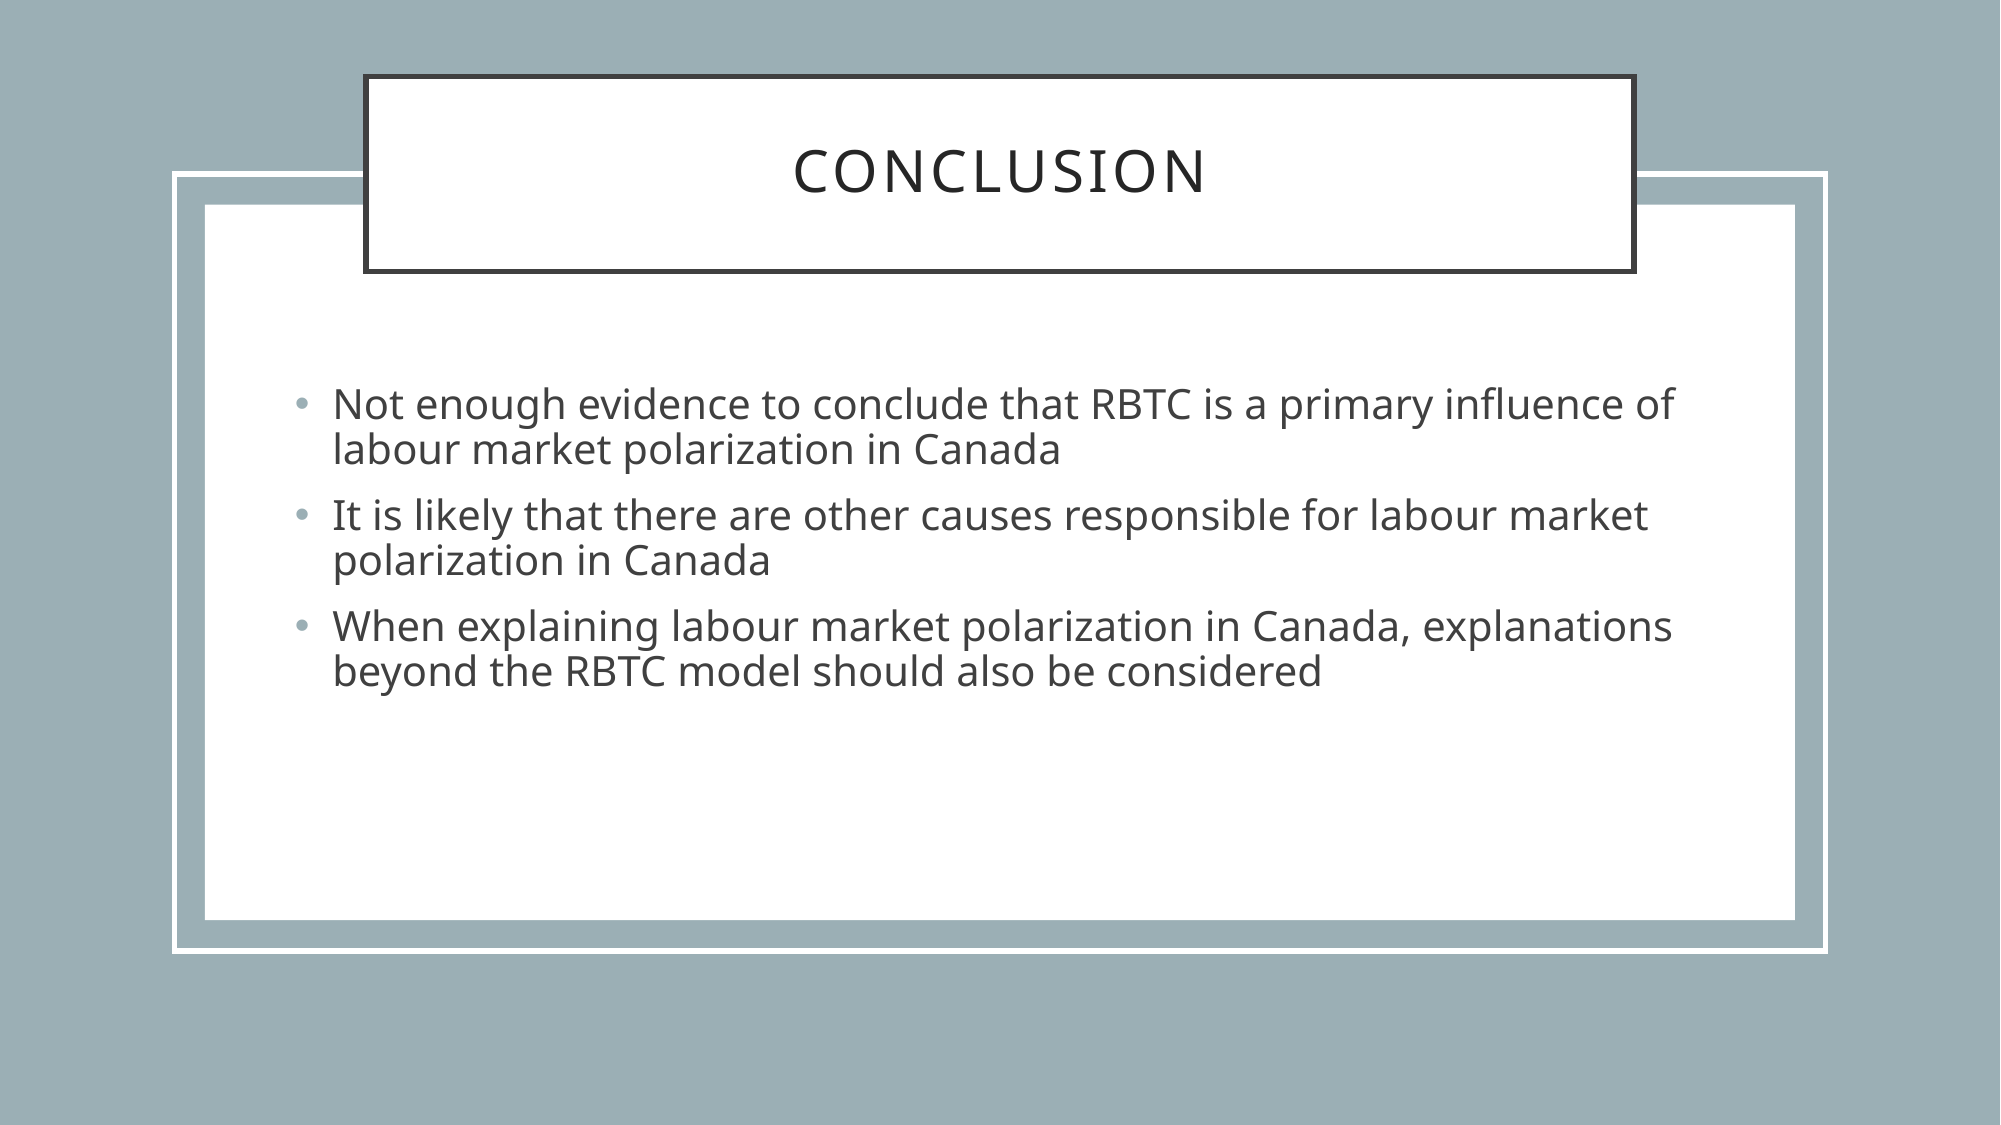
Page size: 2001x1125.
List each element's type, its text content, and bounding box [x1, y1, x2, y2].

list Not enough evidence to conclude that RBTC is a primary influence of labour market polarization in Canada It is likely that there are other causes responsible for labour market polarization in Canada When explaining labour market polarization in Canada, explanations beyond the RBTC model should also be considered [279, 375, 1721, 849]
title conclusion [363, 74, 1637, 274]
text_box [173, 173, 1827, 952]
text_box [0, 0, 2000, 1125]
